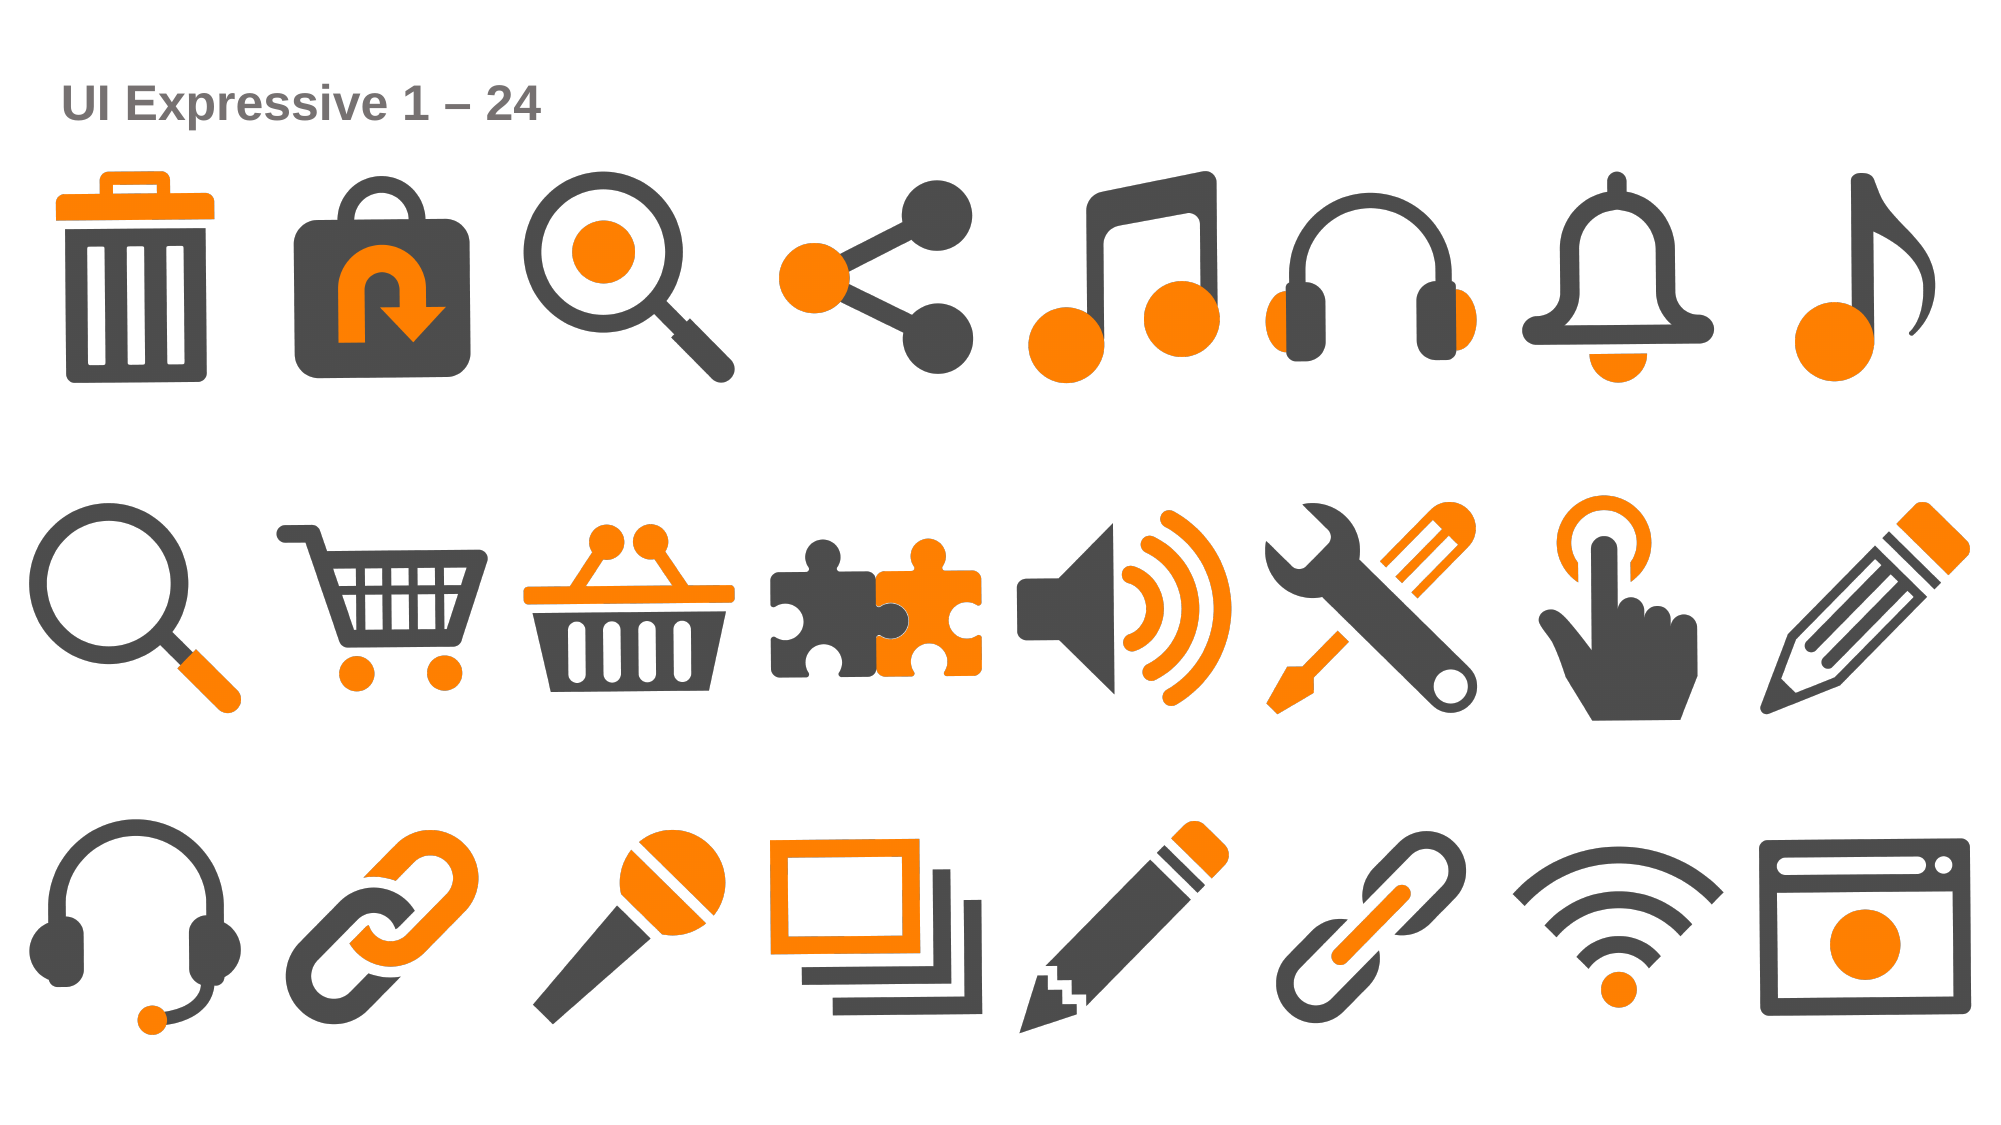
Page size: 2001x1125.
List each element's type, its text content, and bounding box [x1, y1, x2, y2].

picture [516, 164, 742, 390]
picture [22, 814, 248, 1040]
picture [763, 164, 989, 390]
picture [1505, 495, 1731, 721]
picture [269, 814, 495, 1040]
picture [1505, 164, 1731, 390]
picture [269, 164, 495, 390]
picture [22, 495, 248, 721]
picture [763, 495, 989, 721]
picture [1752, 495, 1978, 721]
picture [1010, 814, 1237, 1040]
picture [1258, 495, 1484, 721]
picture [1258, 814, 1484, 1040]
picture [516, 495, 742, 721]
picture [1010, 164, 1237, 390]
picture [22, 164, 248, 390]
picture [1258, 164, 1484, 390]
picture [1752, 164, 1978, 390]
picture [269, 495, 495, 721]
text_box UI Expressive 1 – 24 [46, 63, 557, 139]
picture [763, 814, 989, 1040]
picture [516, 814, 742, 1040]
picture [1505, 814, 1731, 1040]
picture [1752, 814, 1978, 1040]
picture [1010, 495, 1237, 721]
